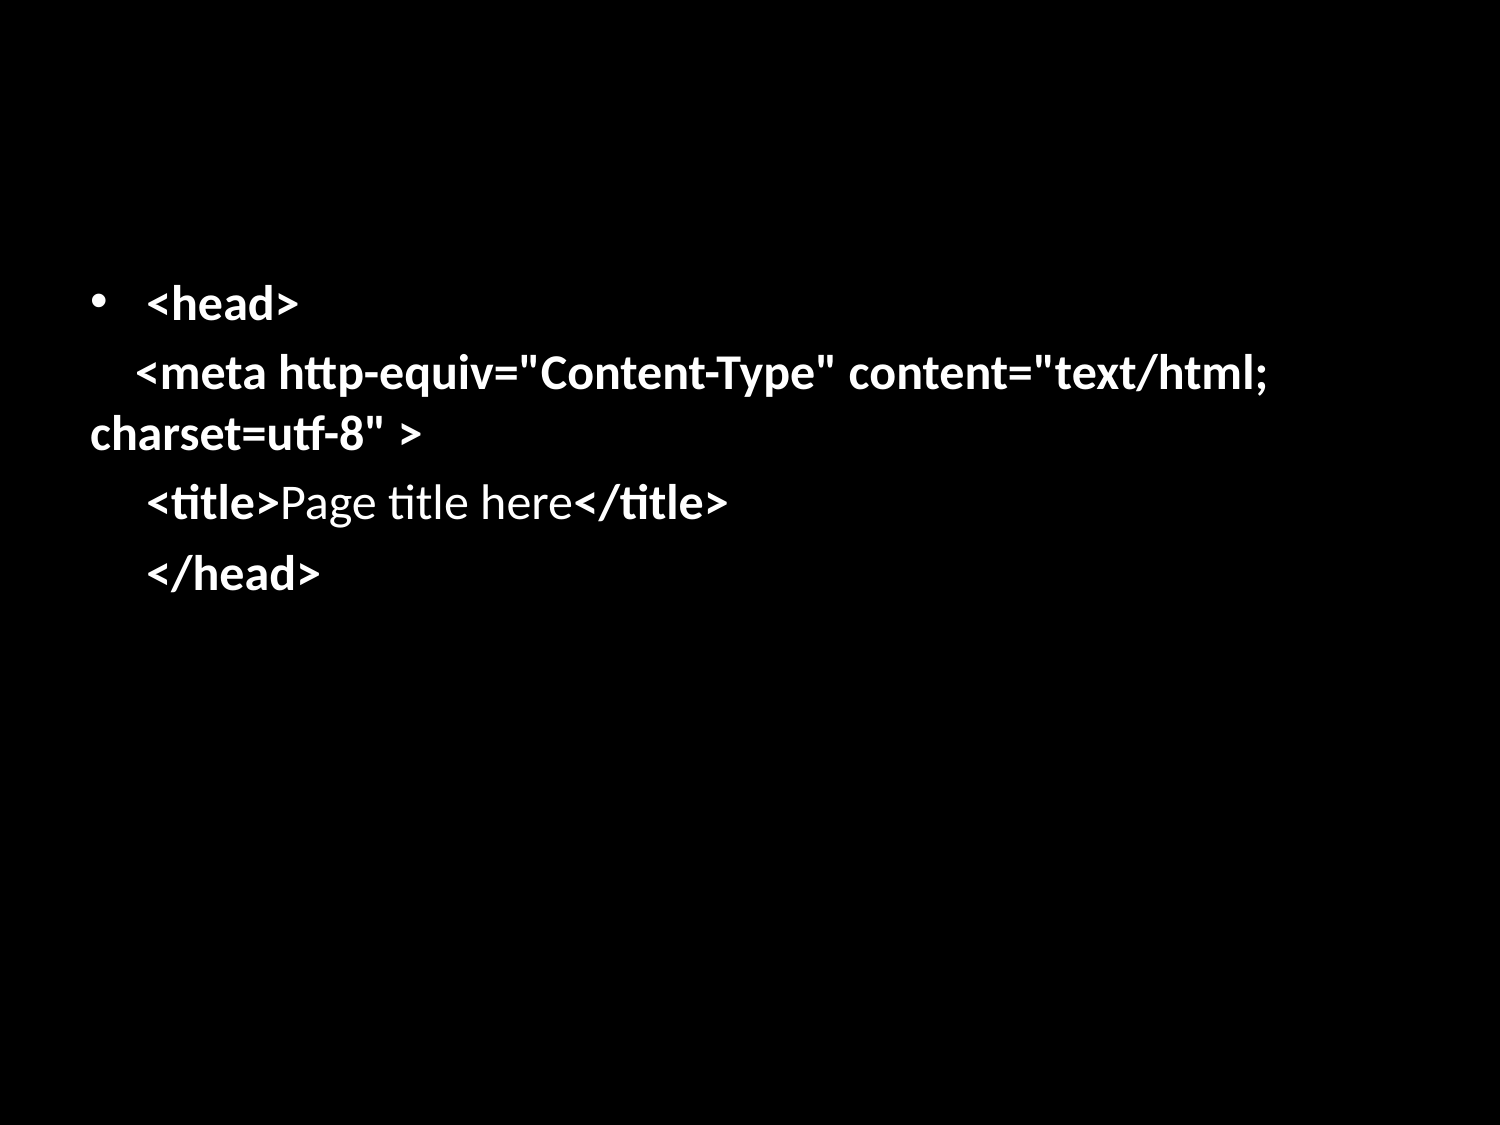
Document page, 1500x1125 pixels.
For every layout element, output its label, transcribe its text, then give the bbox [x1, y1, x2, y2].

list <head> <meta http-equiv="Content-Type" content="text/html; charset=utf-8" > <title>Page title here</title> </head> [75, 262, 1425, 1005]
